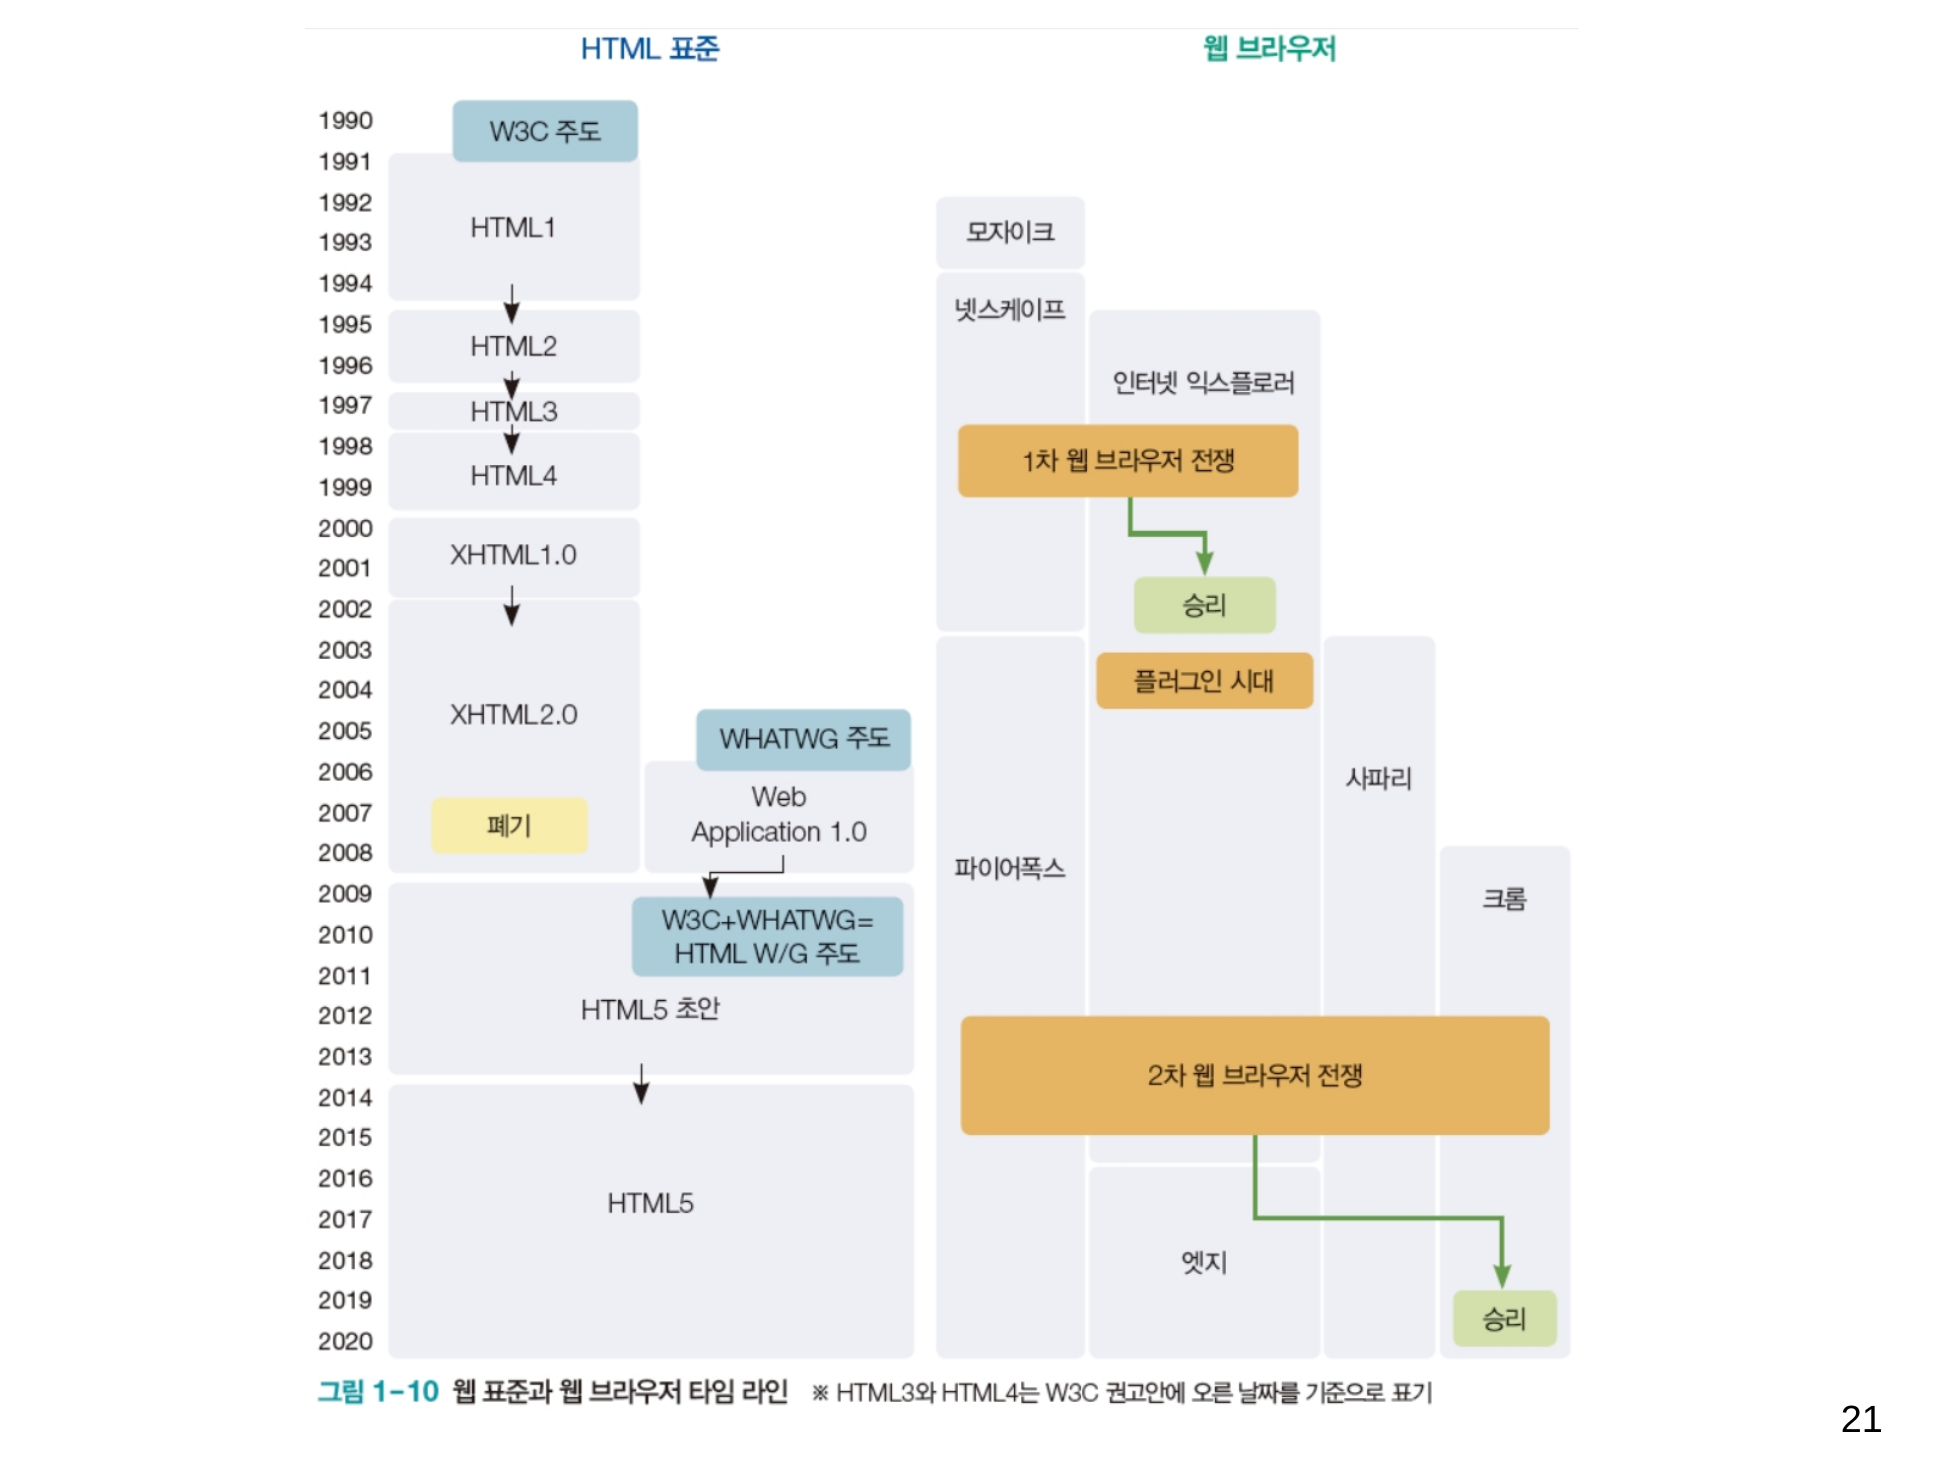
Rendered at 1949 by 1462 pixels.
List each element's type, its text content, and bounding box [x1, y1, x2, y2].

slide_number 21 [1496, 1372, 1899, 1462]
picture [305, 28, 1578, 1419]
